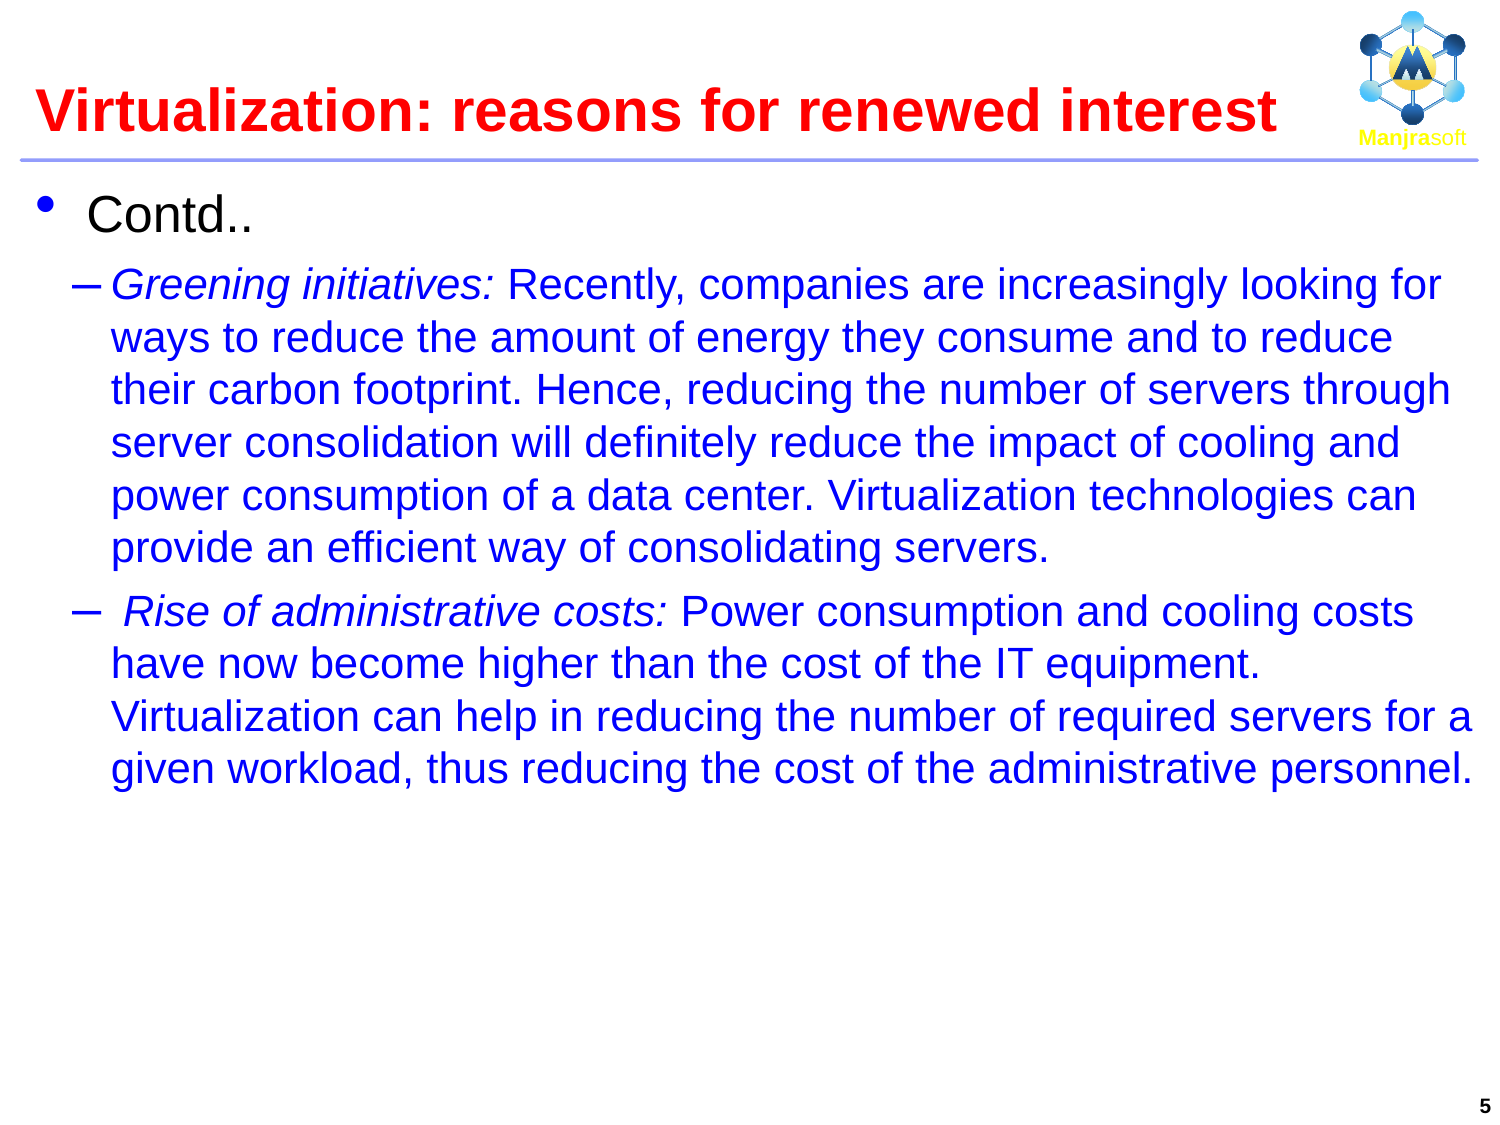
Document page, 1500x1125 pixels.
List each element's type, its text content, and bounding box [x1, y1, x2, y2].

footer [0, 1096, 1500, 1125]
title Virtualization: reasons for renewed interest [26, 0, 1479, 145]
list Contd.. Greening initiatives: Recently, companies are increasingly looking for ways to reduce the amount of energy they consume and to reduce their carbon footprint. Hence, reducing the number of servers through server consolidation will definitely reduce the impact of cooling and power consumption of a data center. Virtualization technologies can provide an efficient way of consolidating servers. Rise of administrative costs: Power consumption and cooling costs have now become higher than the cost of the IT equipment. Virtualization can help in reducing the number of required servers for a given workload, thus reducing the cost of the administrative personnel. [26, 176, 1479, 1092]
